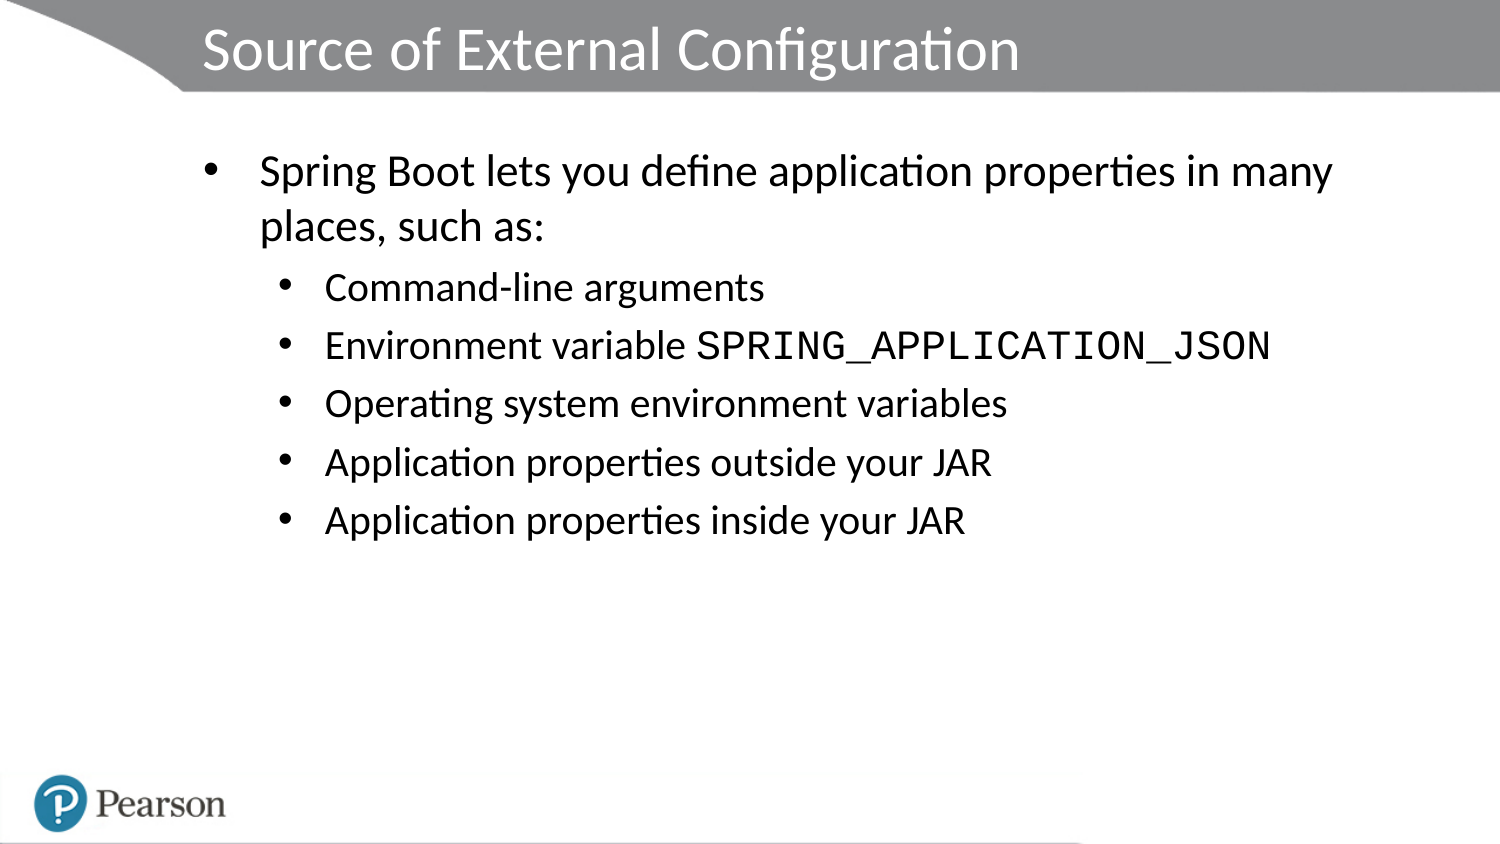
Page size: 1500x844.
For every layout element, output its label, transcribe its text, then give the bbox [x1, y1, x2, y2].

picture [0, 0, 1500, 844]
list Spring Boot lets you define application properties in many places, such as: Command-line arguments Environment variable SPRING_APPLICATION_JSON Operating system environment variables Application properties outside your JAR Application properties inside your JAR [188, 133, 1425, 716]
title Source of External Configuration [187, 0, 1426, 93]
